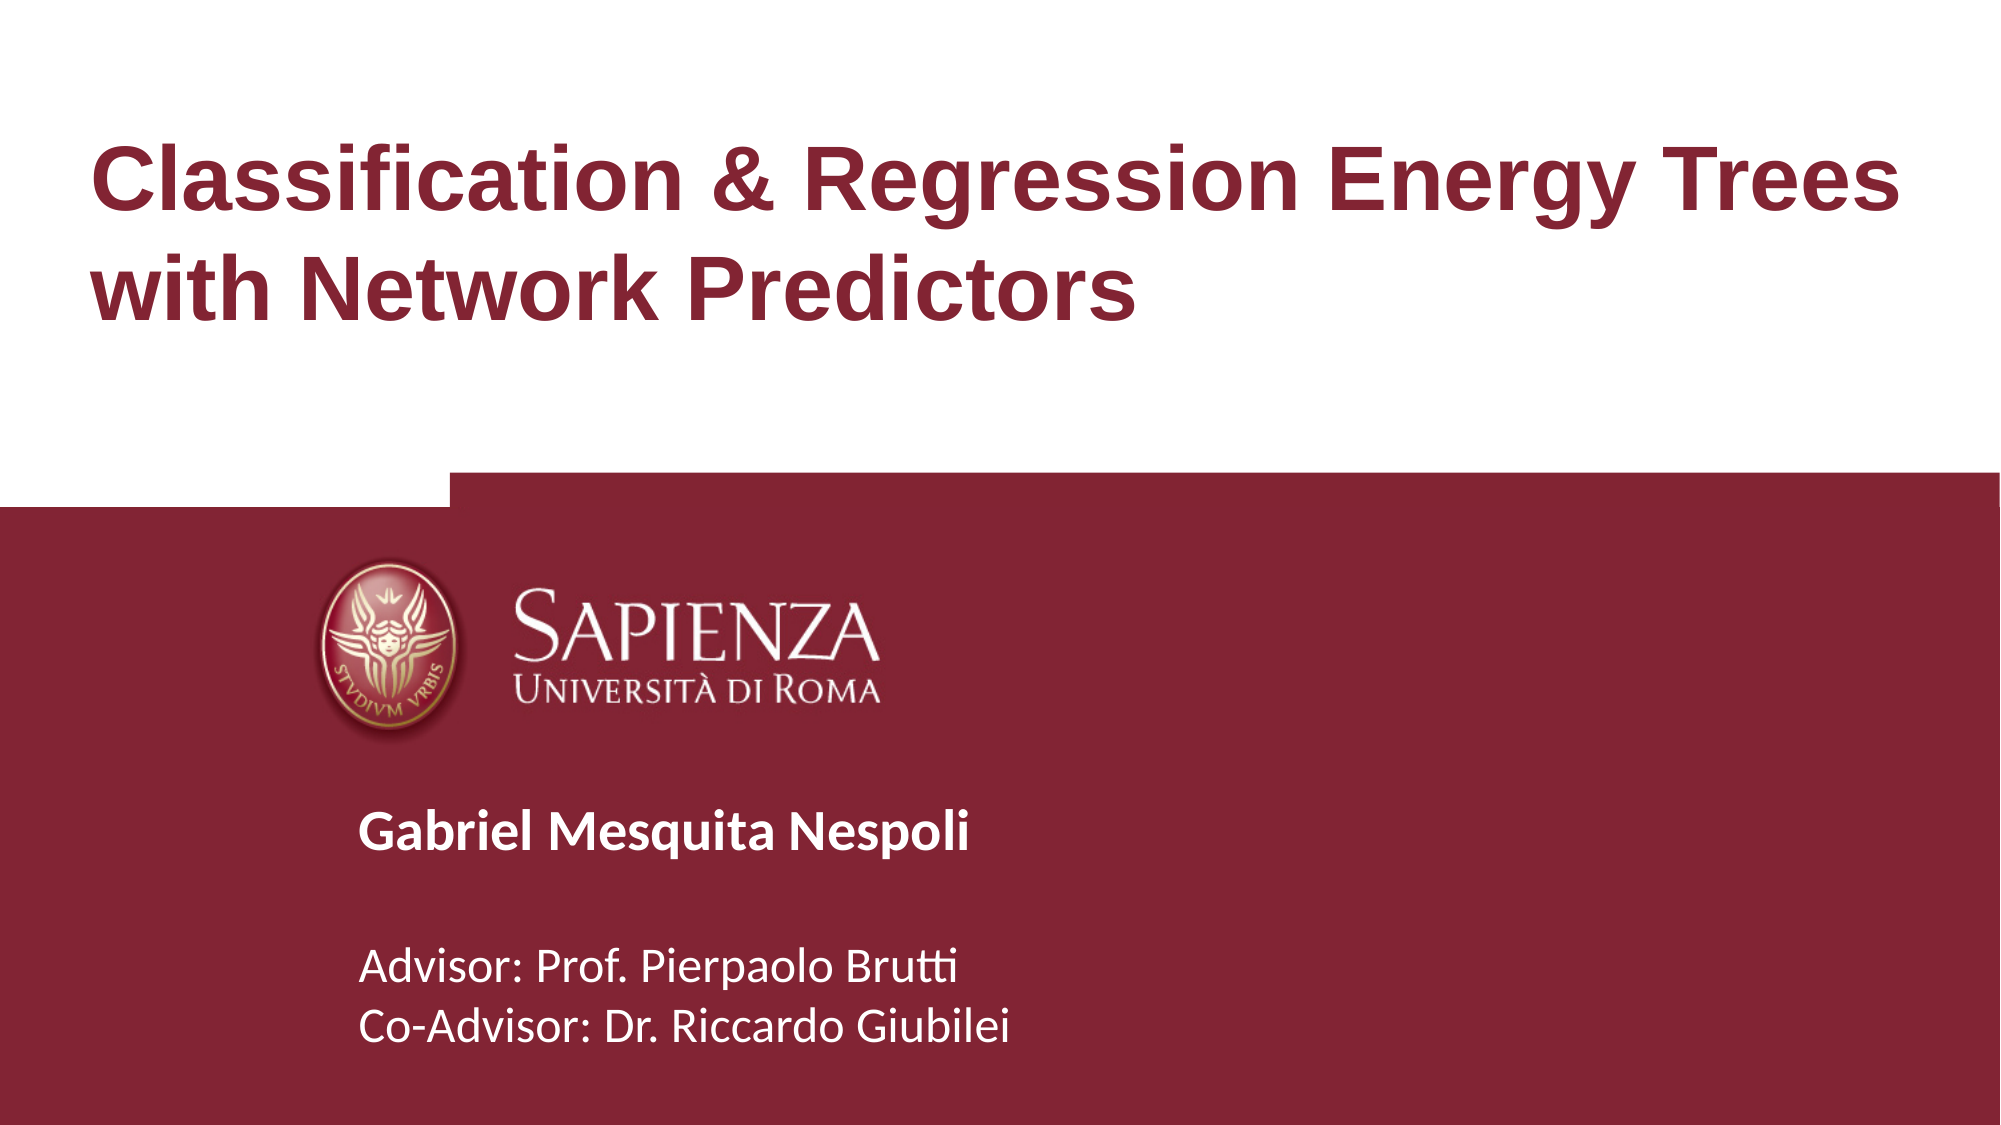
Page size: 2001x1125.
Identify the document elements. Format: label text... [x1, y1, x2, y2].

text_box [0, 472, 2000, 1125]
subtitle Classification & Regression Energy Trees with Network Predictors [0, 110, 2000, 364]
